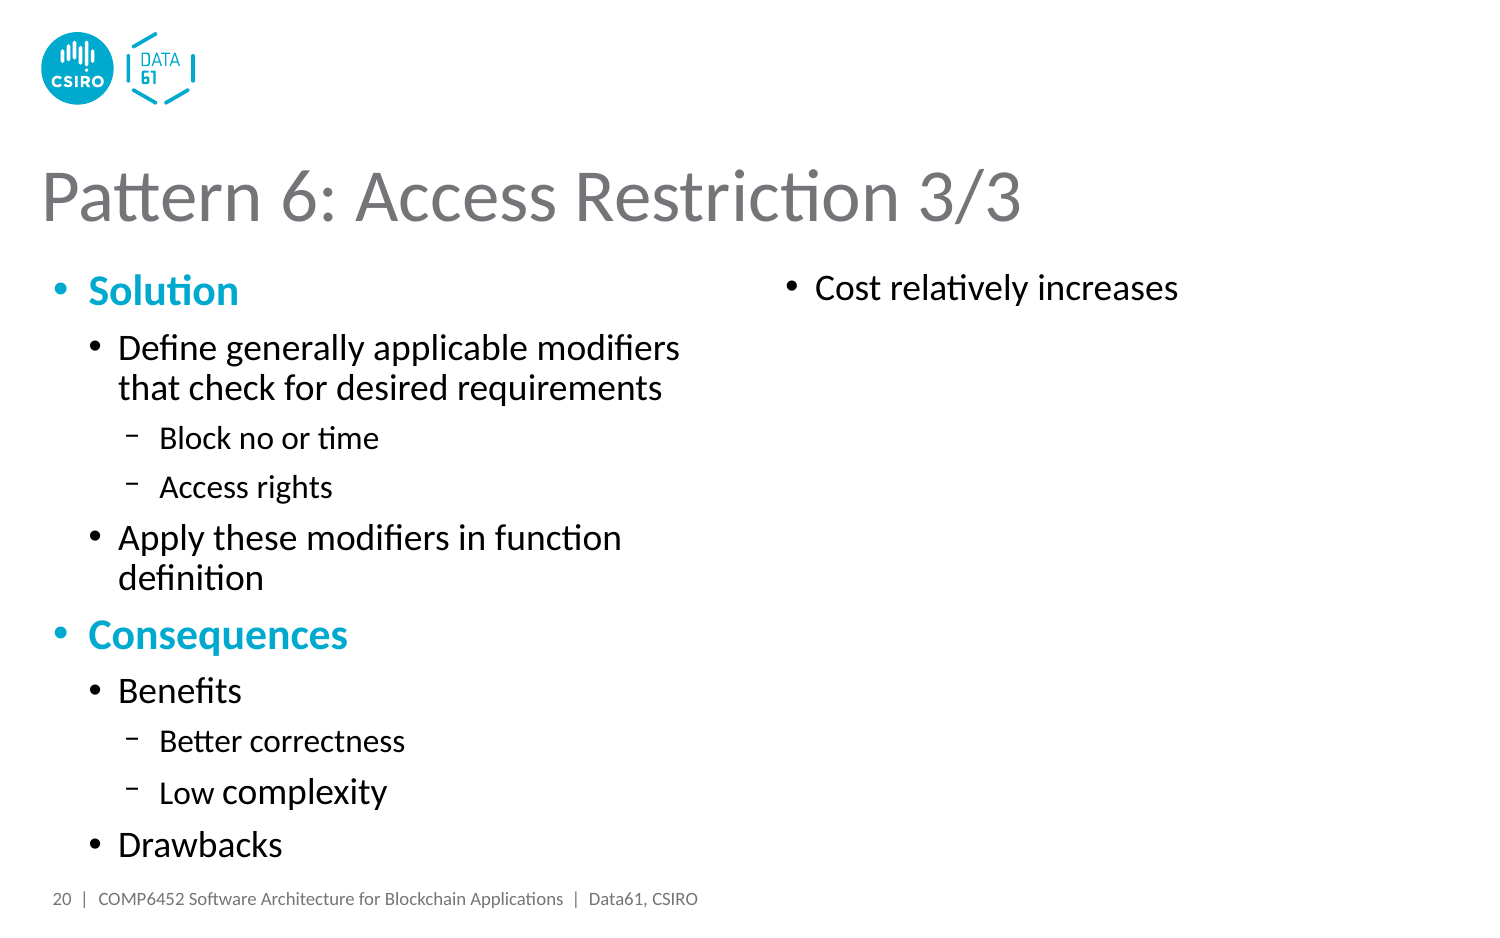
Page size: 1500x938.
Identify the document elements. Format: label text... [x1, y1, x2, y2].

footer COMP6452 Software Architecture for Blockchain Applications | Data61, CSIRO [98, 889, 1097, 907]
slide_number 20 | [41, 889, 89, 907]
title Pattern 6: Access Restriction 3/3 [41, 146, 1459, 264]
list Solution Define generally applicable modifiers that check for desired requirements Block no or time Access rights Apply these modifiers in function definition Consequences Benefits Better correctness Low complexity Drawbacks Cost relatively increases [53, 267, 1447, 918]
